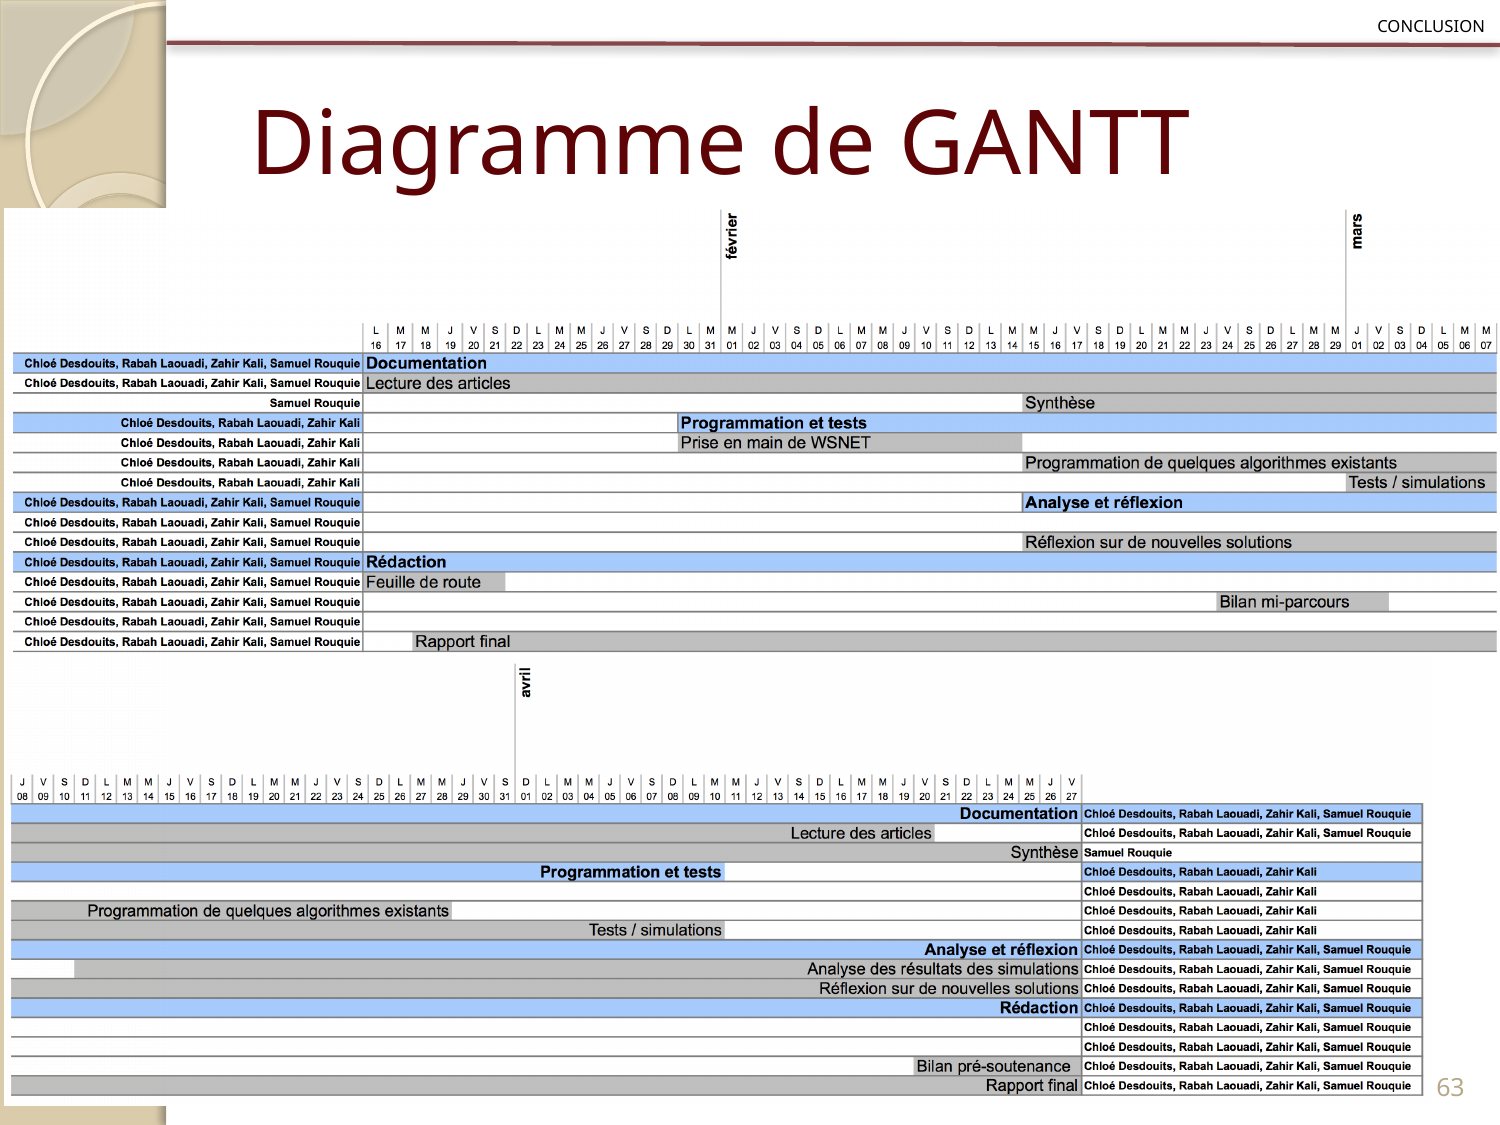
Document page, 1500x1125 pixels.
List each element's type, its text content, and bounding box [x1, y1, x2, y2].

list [4, 196, 1500, 670]
list Conclusion [0, 0, 1500, 43]
slide_number 63 [1434, 1034, 1488, 1113]
title Diagramme de GANTT [235, 45, 1466, 193]
picture [4, 656, 1431, 1106]
